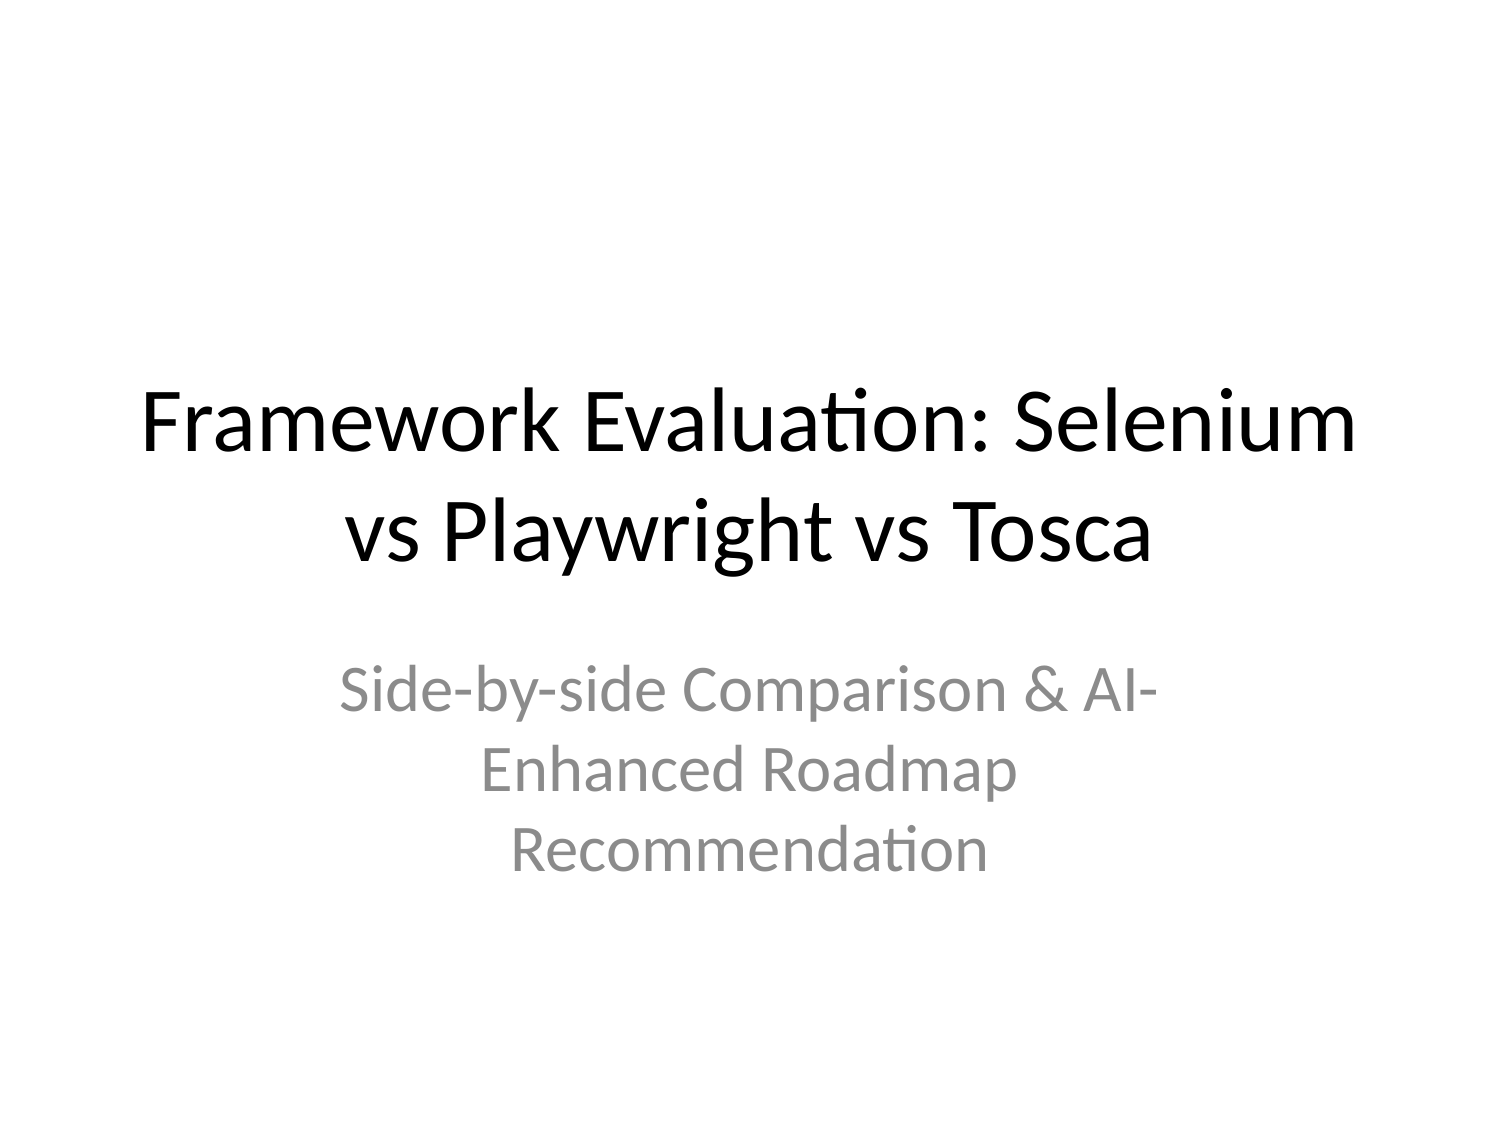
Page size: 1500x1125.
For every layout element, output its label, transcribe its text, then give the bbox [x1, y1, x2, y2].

title Framework Evaluation: Selenium vs Playwright vs Tosca [112, 349, 1388, 591]
subtitle Side-by-side Comparison & AI-Enhanced Roadmap Recommendation [225, 637, 1275, 925]
